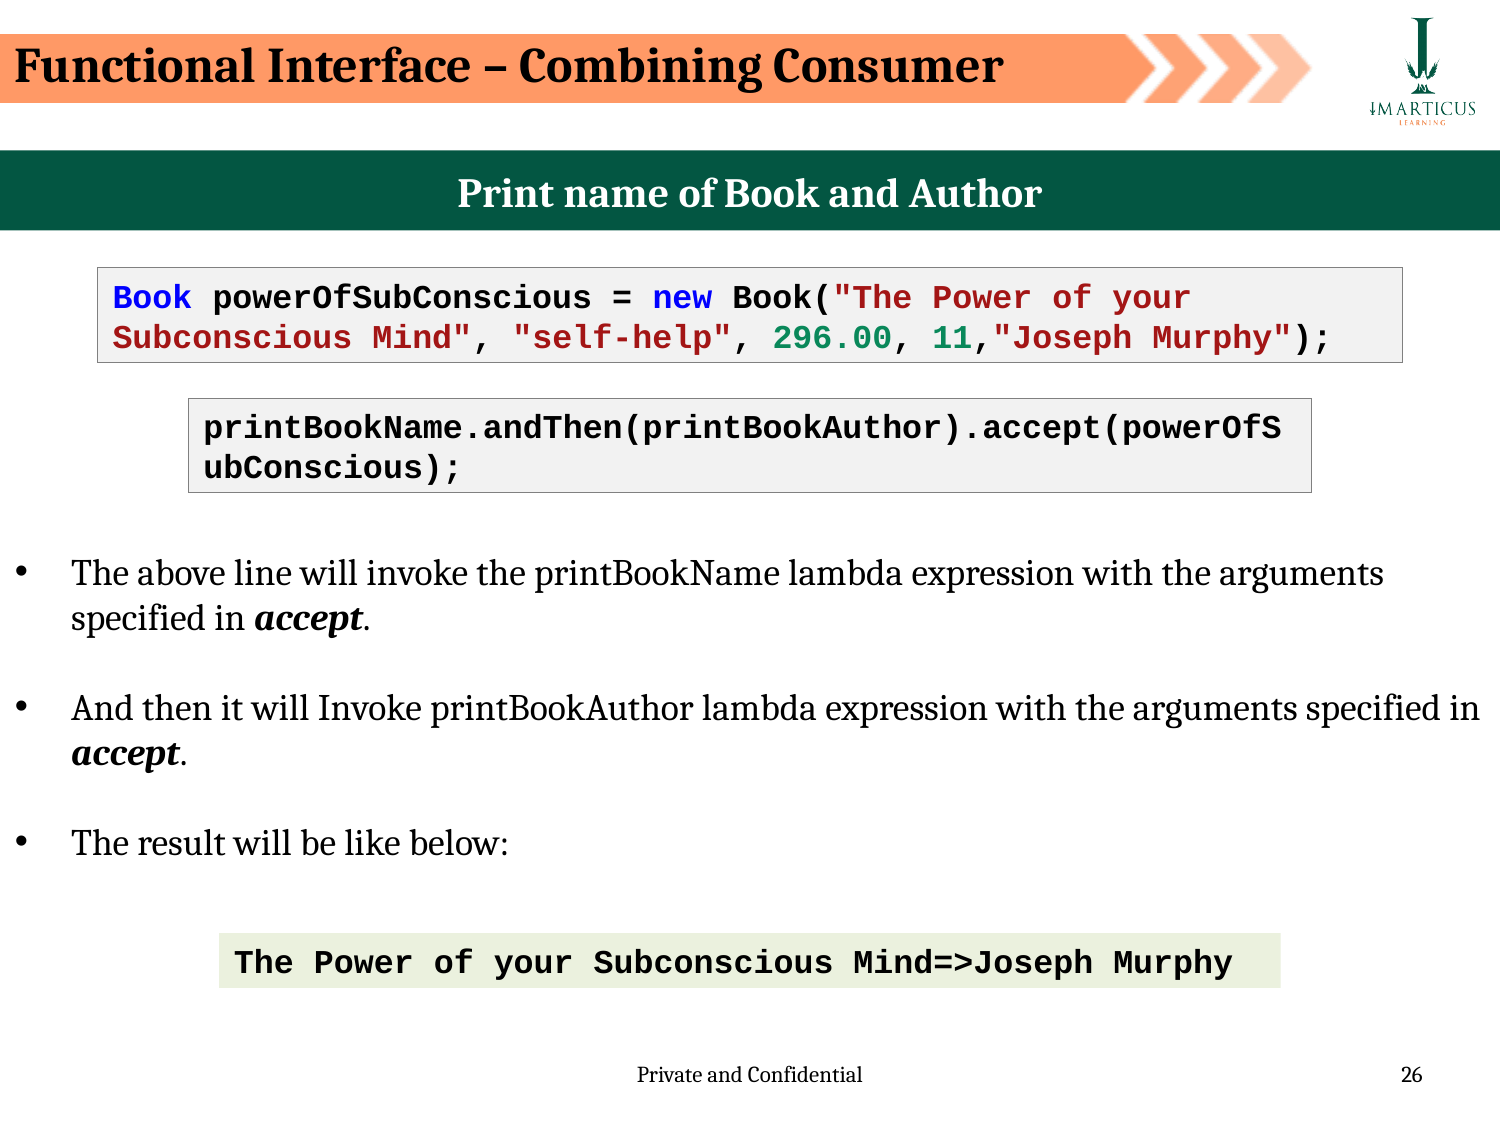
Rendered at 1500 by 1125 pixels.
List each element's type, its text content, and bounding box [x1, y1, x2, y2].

text_box Print name of Book and Author [0, 150, 1500, 231]
title Functional Interface – Combining Consumer [0, 24, 1138, 118]
text_box printBookName.andThen(printBookAuthor).accept(powerOfSubConscious); [188, 398, 1312, 493]
text_box The above line will invoke the printBookName lambda expression with the arguments specified in accept. And then it will Invoke printBookAuthor lambda expression with the arguments specified in accept. The result will be like below: [0, 540, 1500, 871]
text_box The Power of your Subconscious Mind=>Joseph Murphy [219, 933, 1281, 988]
text_box Book powerOfSubConscious = new Book("The Power of your Subconscious Mind", "self-help", 296.00, 11,"Joseph Murphy"); [97, 267, 1403, 363]
picture [1138, 0, 1500, 150]
